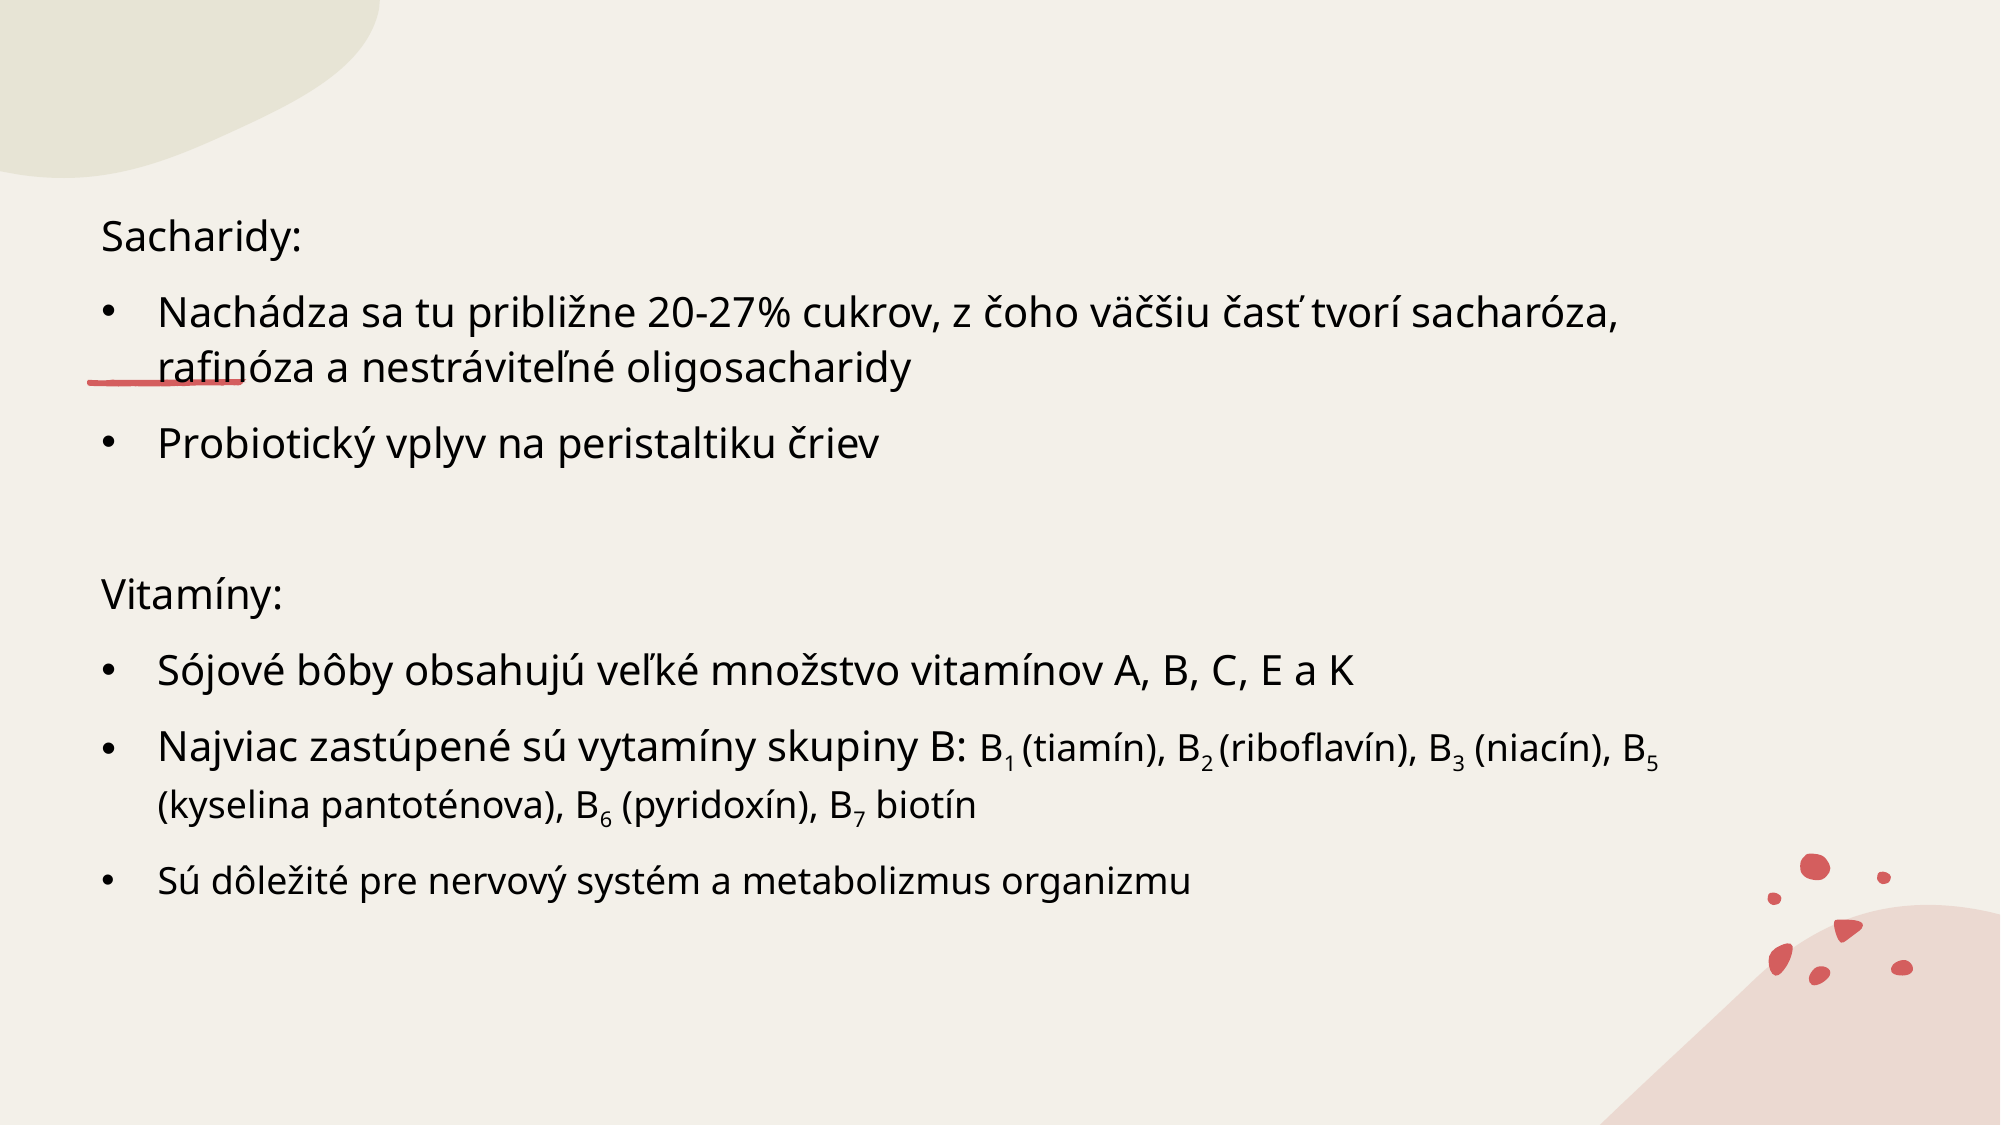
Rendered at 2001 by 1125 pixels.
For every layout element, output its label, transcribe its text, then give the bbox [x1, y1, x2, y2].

list Sacharidy: Nachádza sa tu približne 20-27% cukrov, z čoho väčšiu časť tvorí sacharóza, rafinóza a nestráviteľné oligosacharidy Probiotický vplyv na peristaltiku čriev Vitamíny: Sójové bôby obsahujú veľké množstvo vitamínov A, B, C, E a K Najviac zastúpené sú vytamíny skupiny B: B1 (tiamín), B2 (riboflavín), B3 (niacín), B5 (kyselina pantoténova), B6 (pyridoxín), B7 biotín Sú dôležité pre nervový systém a metabolizmus organizmu [86, 197, 1740, 996]
